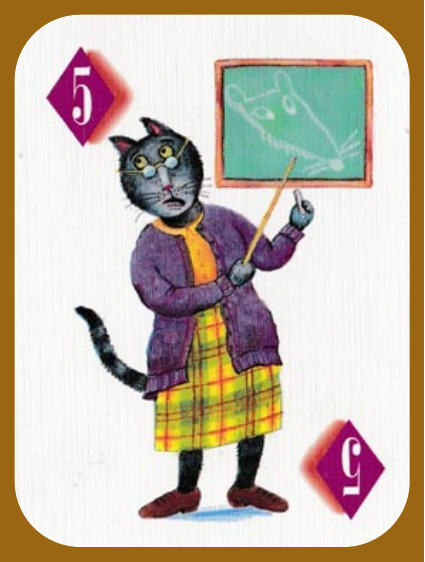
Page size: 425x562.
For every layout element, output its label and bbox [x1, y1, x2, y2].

picture [14, 14, 411, 548]
